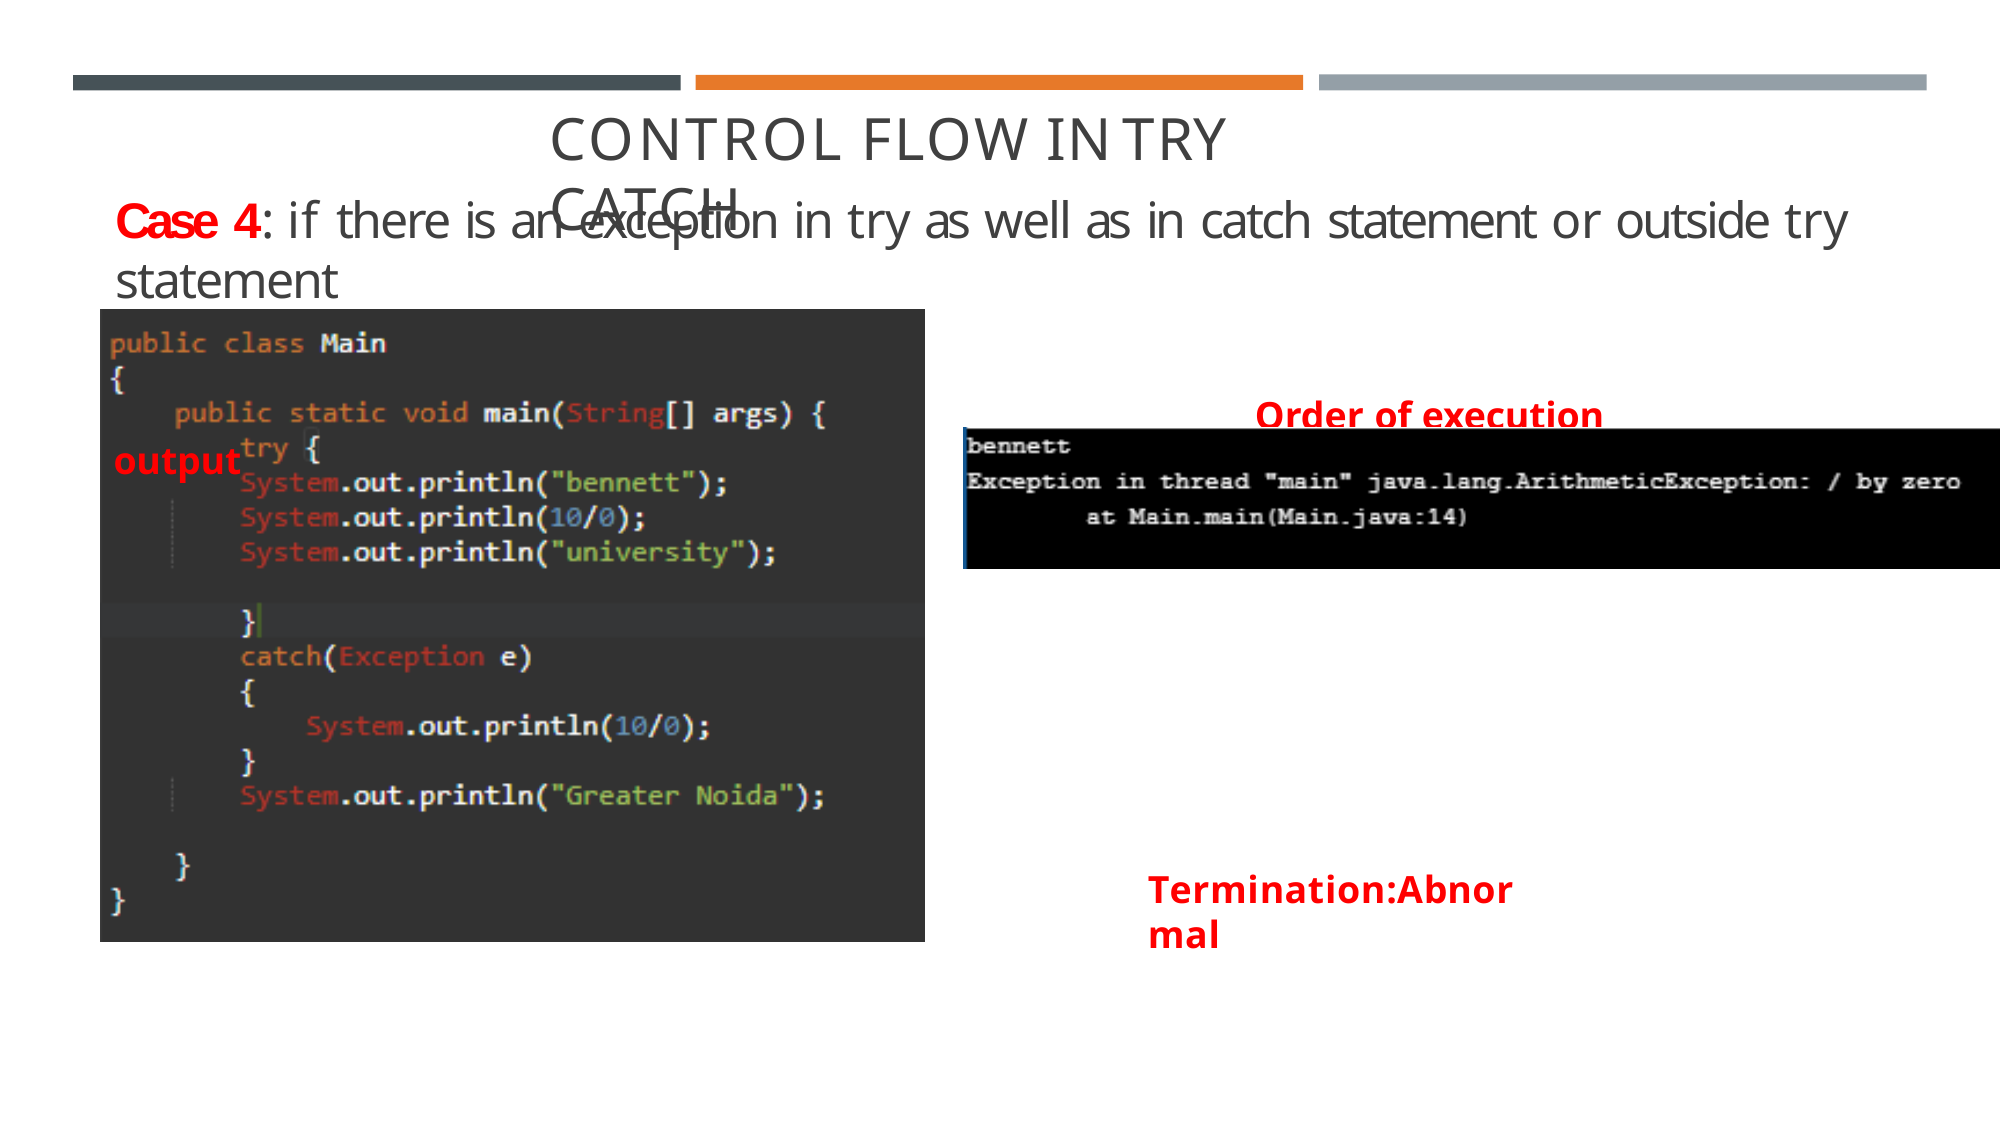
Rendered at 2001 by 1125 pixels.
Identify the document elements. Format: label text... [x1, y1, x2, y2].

picture [100, 309, 925, 942]
title CONTROL FLOW INTRY CATCH [547, 100, 1396, 186]
text_box Termination:Abnormal [1145, 863, 1544, 956]
picture [962, 427, 2000, 569]
text_box Case 4: if there is an exception in try as well as in catch statement or outside try statement Order of execution output [113, 186, 1910, 483]
